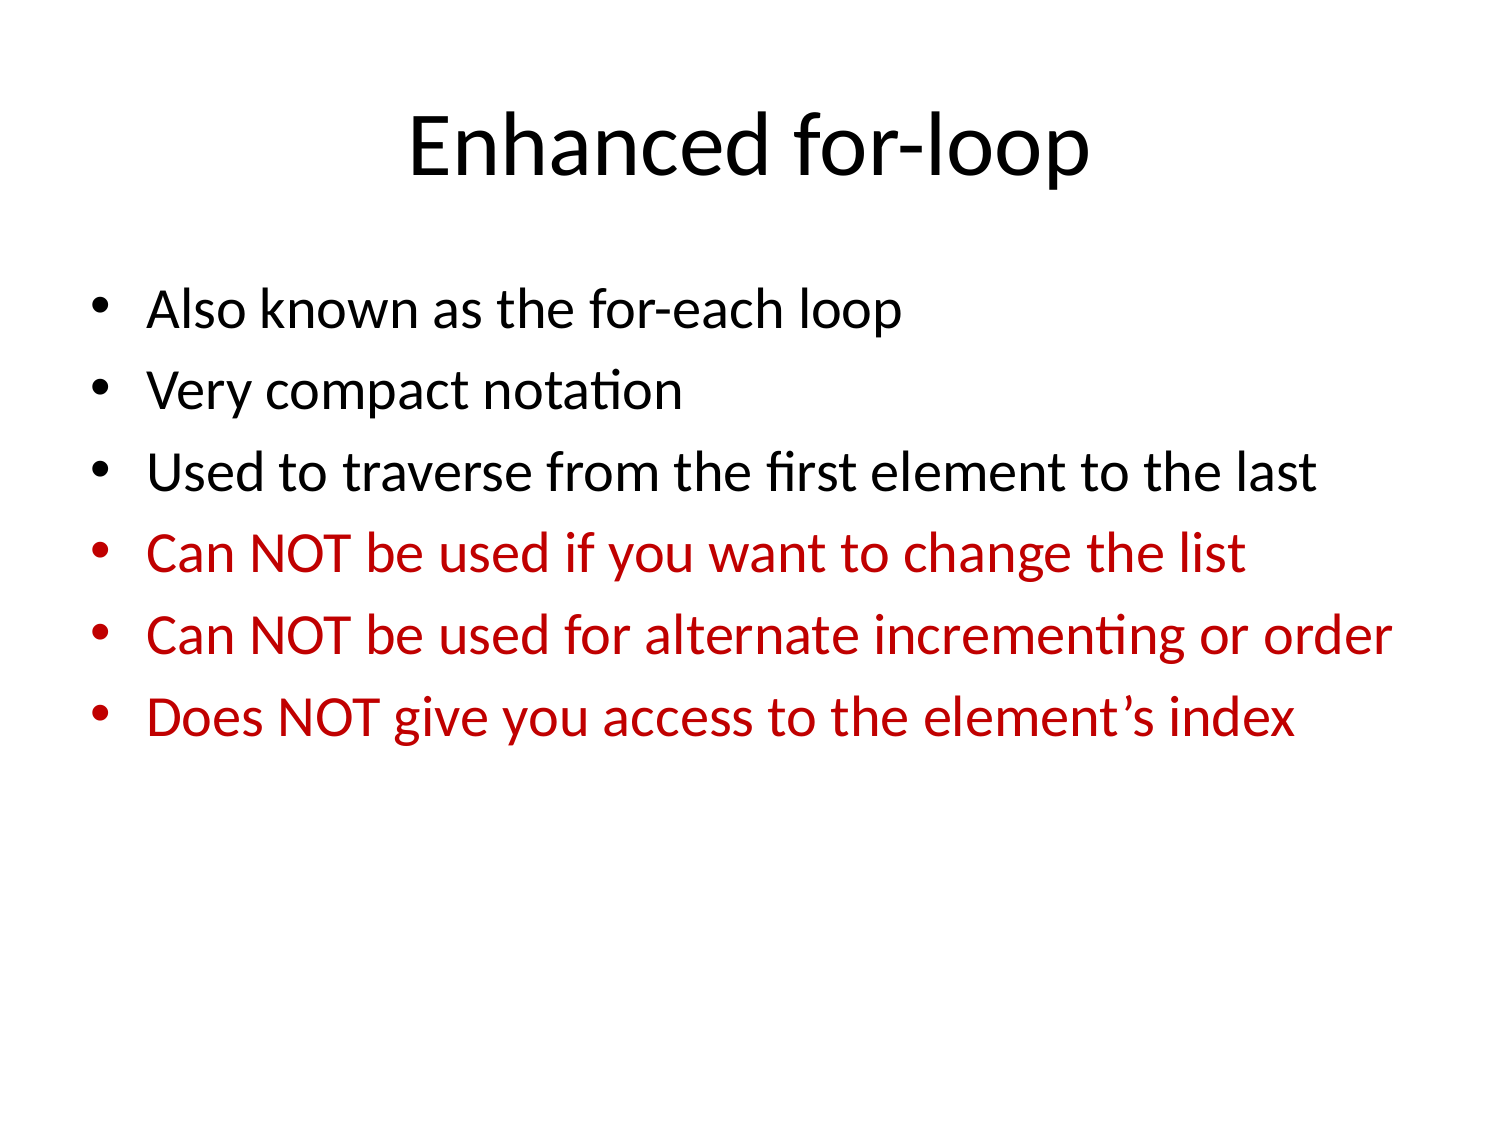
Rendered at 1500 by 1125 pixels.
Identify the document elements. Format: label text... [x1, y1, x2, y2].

list Also known as the for-each loop Very compact notation Used to traverse from the first element to the last Can NOT be used if you want to change the list Can NOT be used for alternate incrementing or order Does NOT give you access to the element’s index [75, 262, 1425, 1005]
title Enhanced for-loop [75, 45, 1425, 233]
